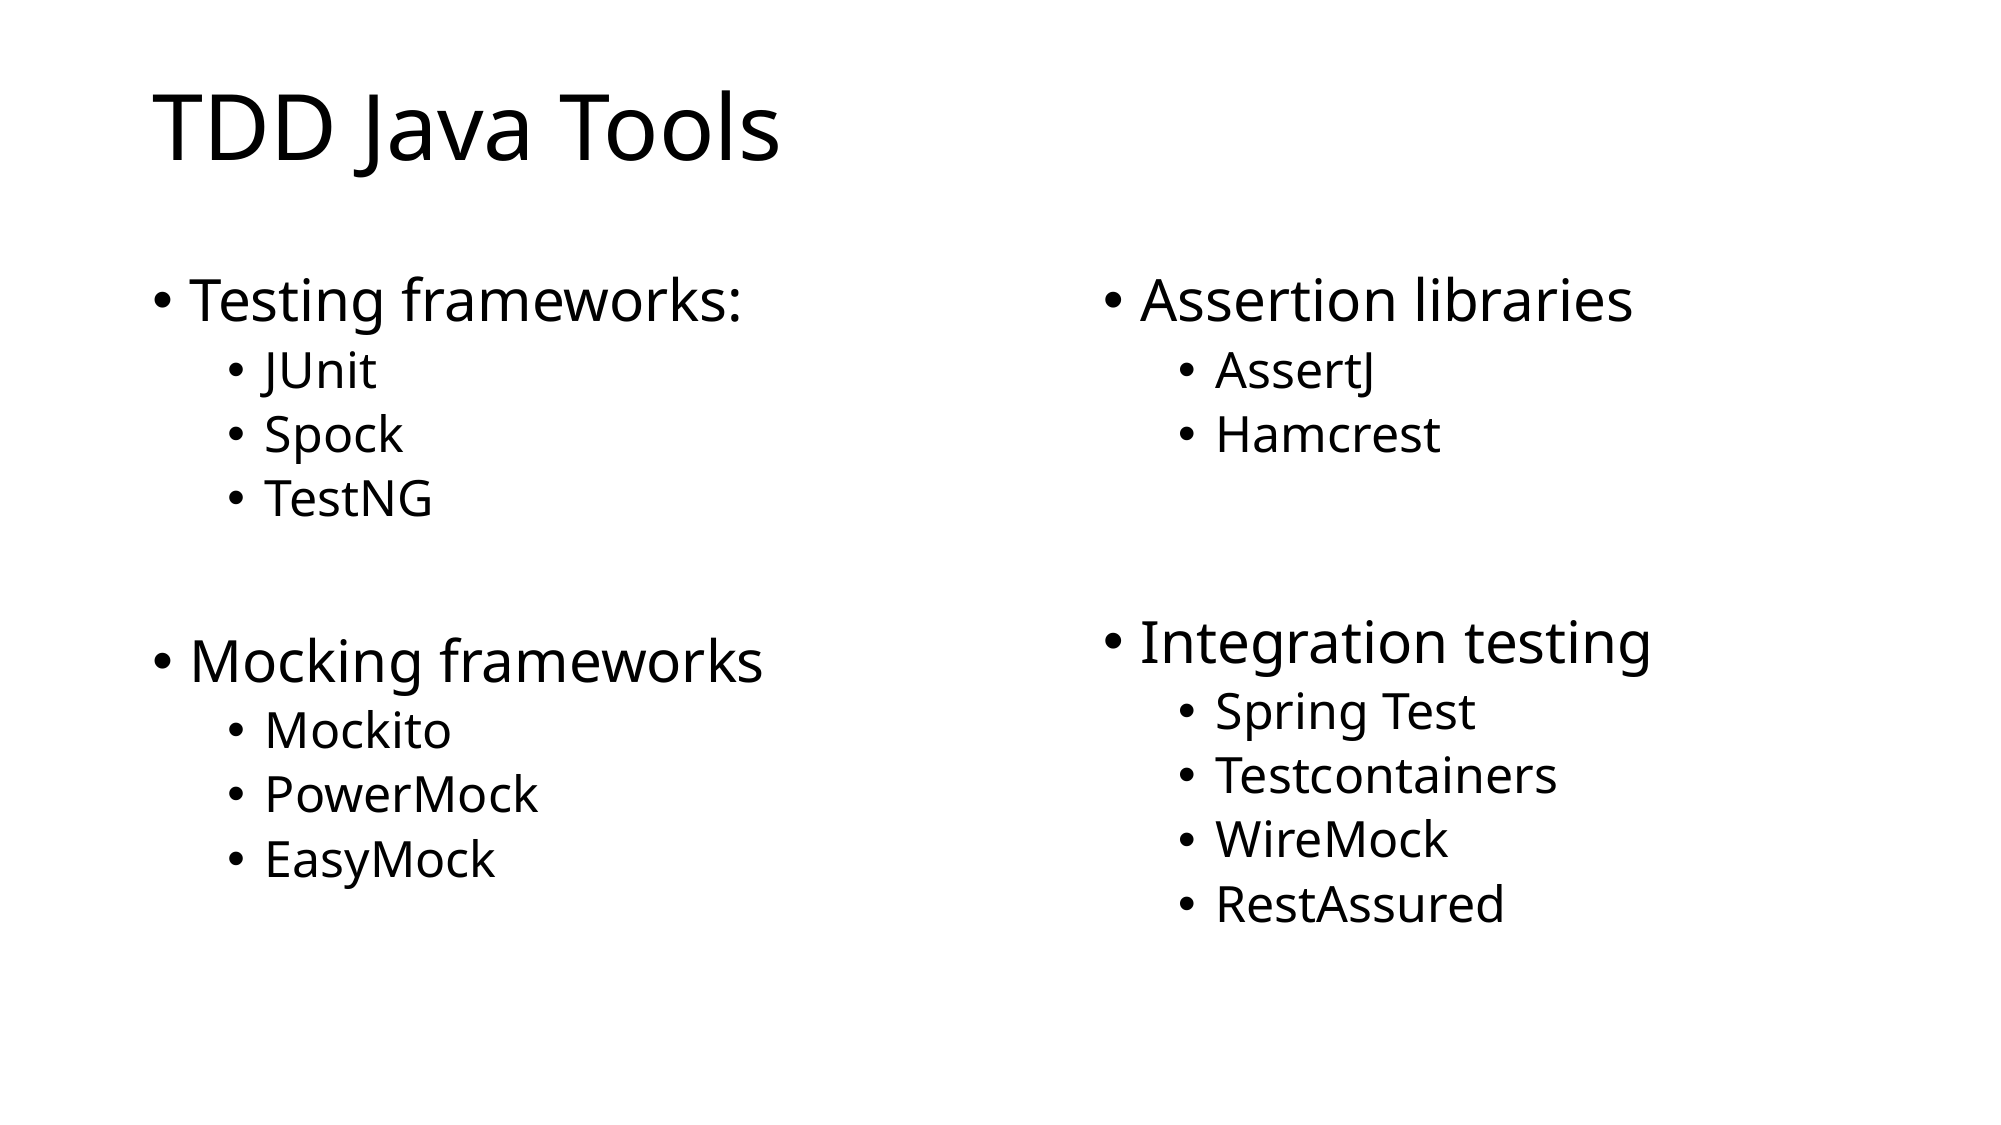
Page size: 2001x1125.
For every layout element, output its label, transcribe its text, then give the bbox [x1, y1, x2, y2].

list Testing frameworks: JUnit Spock TestNG Mocking frameworks Mockito PowerMock EasyMock [137, 264, 789, 1125]
text_box TDD Java Tools [137, 22, 1863, 240]
text_box Assertion libraries AssertJ Hamcrest Integration testing Spring Test Testcontainers WireMock RestAssured [1088, 264, 1740, 1125]
